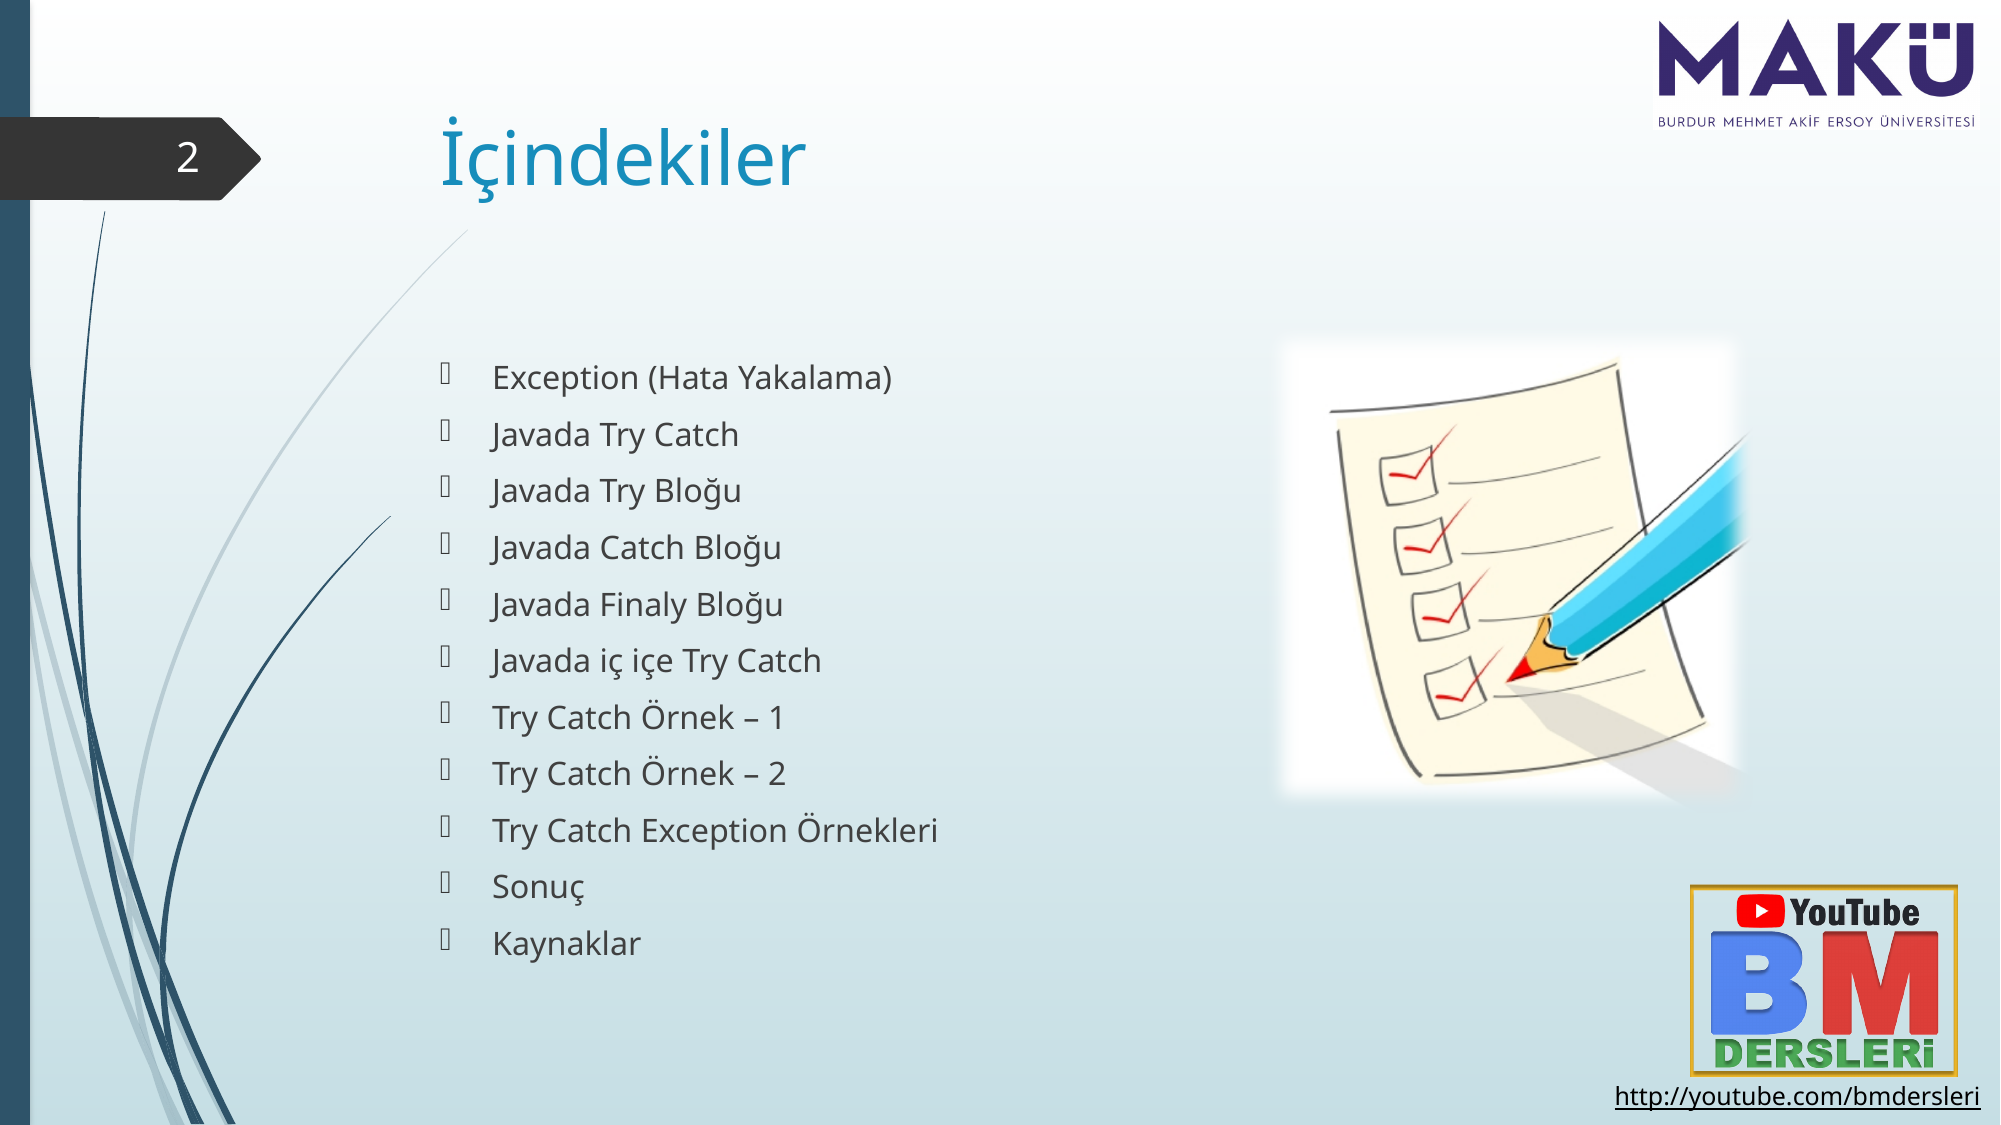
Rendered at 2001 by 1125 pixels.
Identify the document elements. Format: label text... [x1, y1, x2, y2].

list Exception (Hata Yakalama) Javada Try Catch Javada Try Bloğu Javada Catch Bloğu Javada Finaly Bloğu Javada iç içe Try Catch Try Catch Örnek – 1 Try Catch Örnek – 2 Try Catch Exception Örnekleri Sonuç Kaynaklar [424, 350, 1888, 970]
title İçindekiler [425, 102, 1888, 313]
text_box http://youtube.com/bmdersleri [1570, 1073, 2000, 1123]
picture [1677, 845, 1970, 1114]
picture [1652, 16, 1981, 130]
picture [1262, 322, 1753, 813]
slide_number 2 [87, 129, 216, 190]
